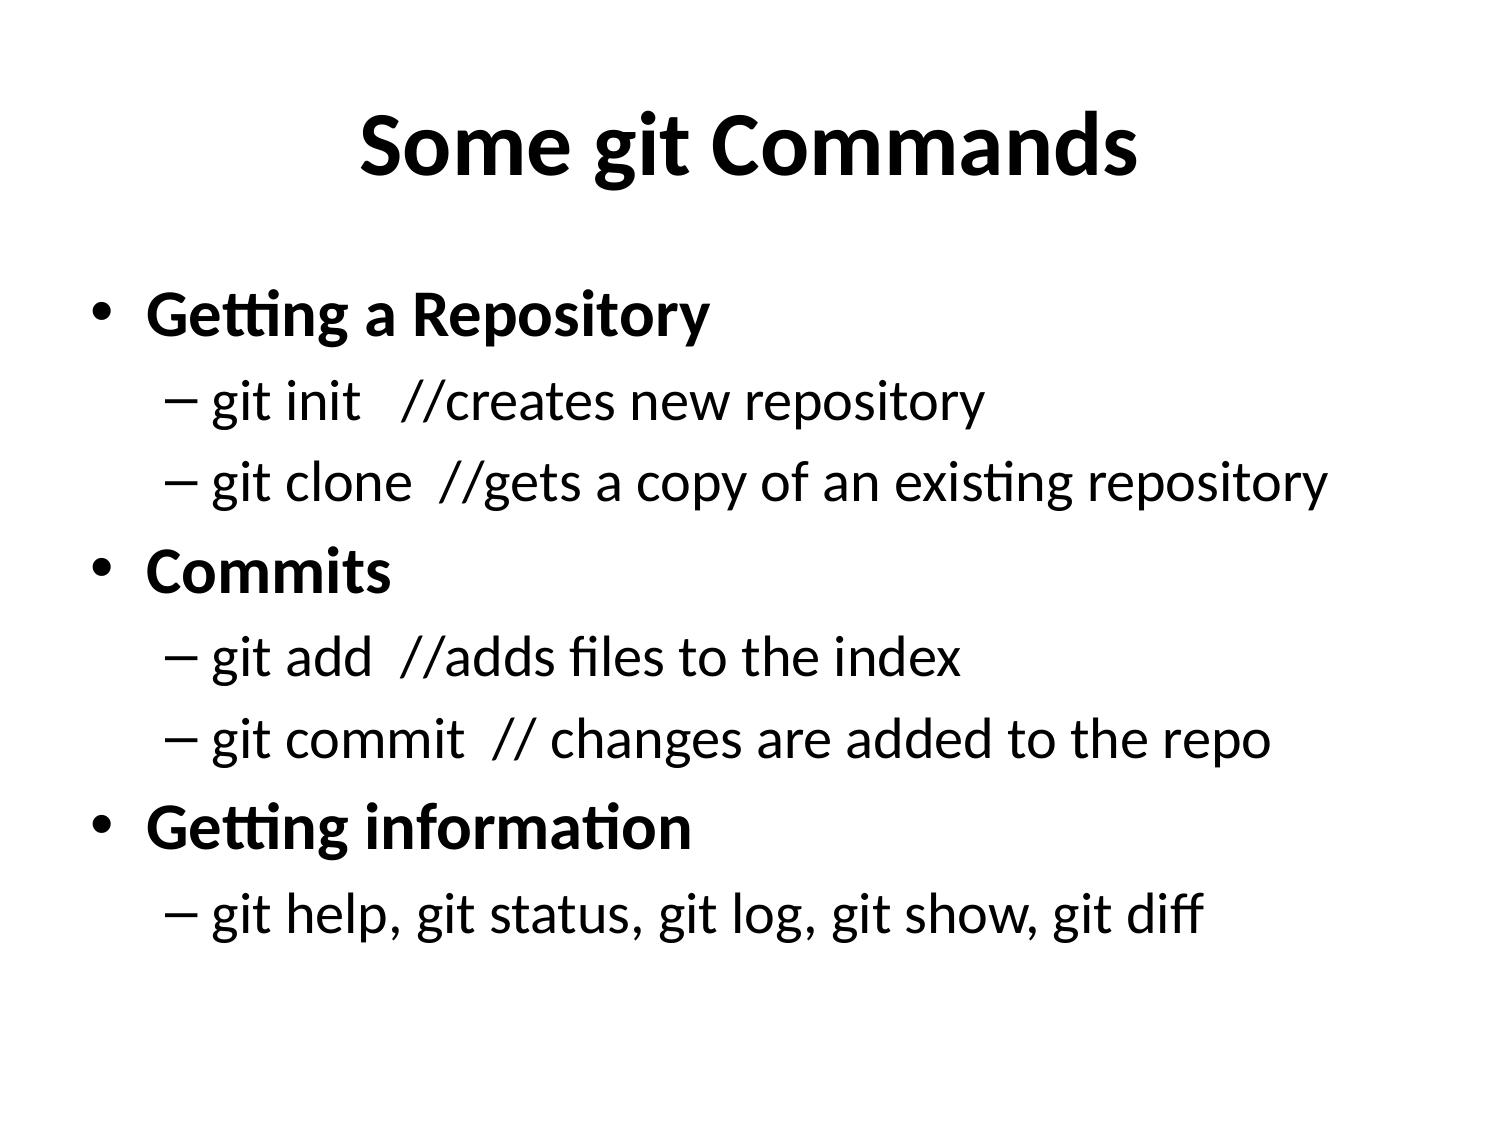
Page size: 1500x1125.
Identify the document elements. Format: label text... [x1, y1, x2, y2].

list Getting a Repository git init //creates new repository git clone //gets a copy of an existing repository Commits git add //adds files to the index git commit // changes are added to the repo Getting information git help, git status, git log, git show, git diff [75, 262, 1425, 1005]
title Some git Commands [75, 45, 1425, 233]
